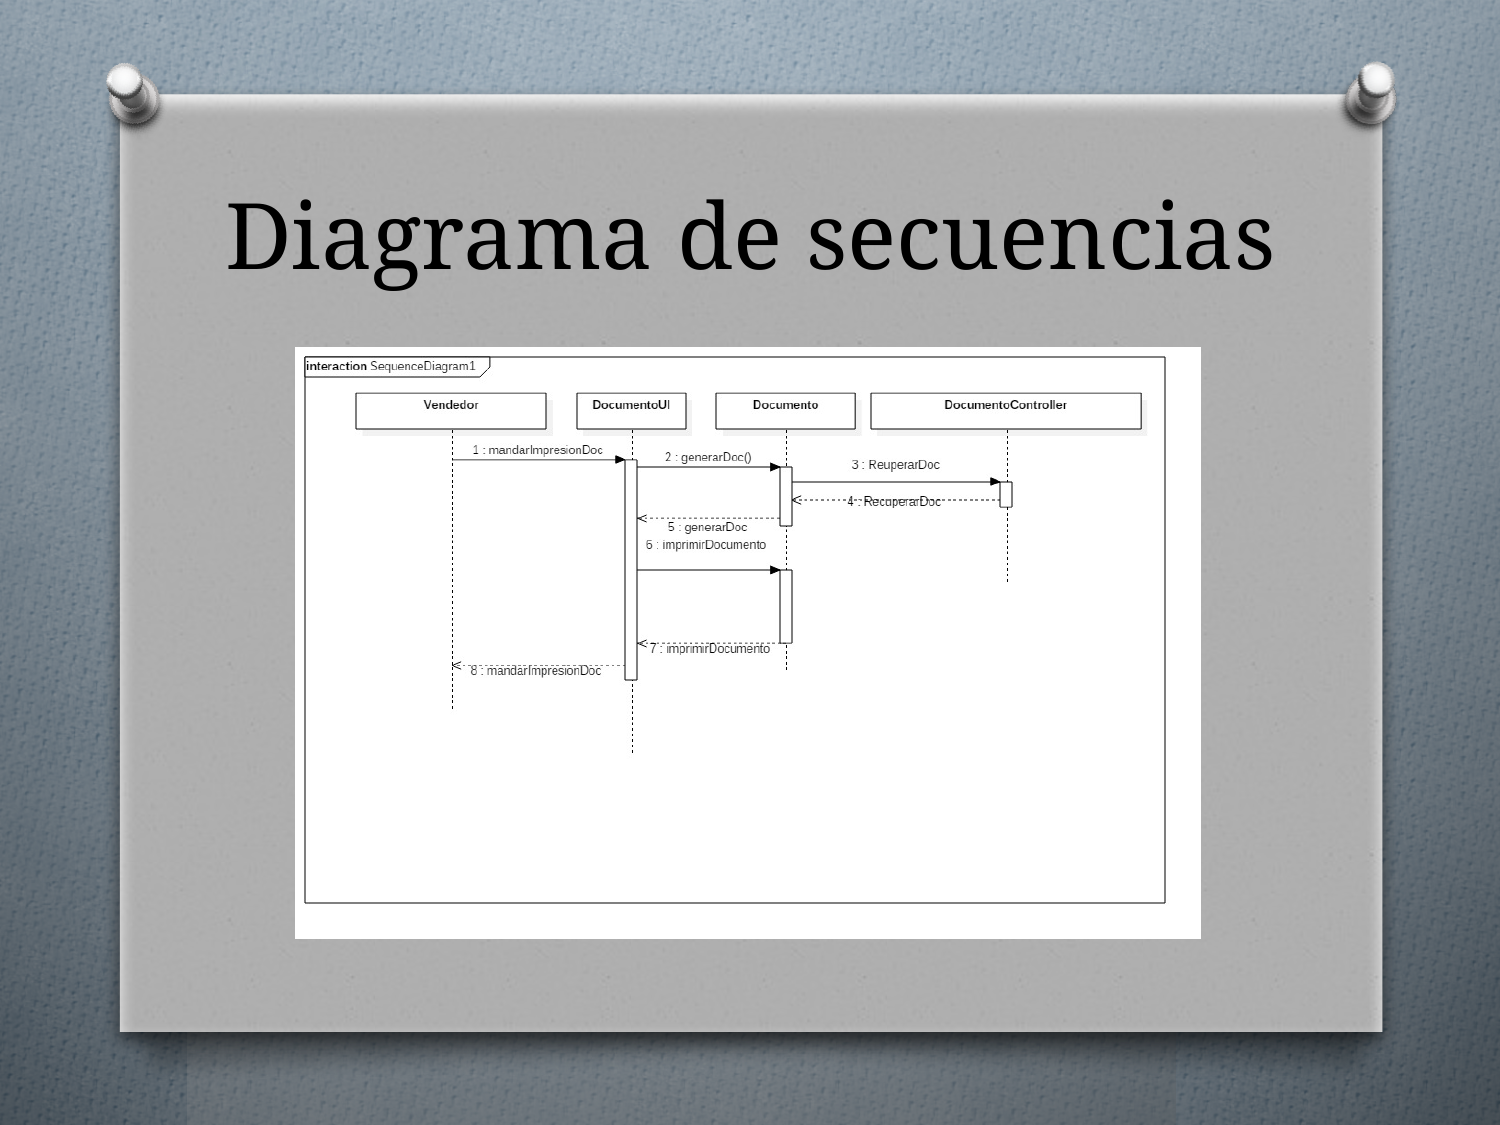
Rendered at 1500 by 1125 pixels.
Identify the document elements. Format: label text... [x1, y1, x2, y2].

title Diagrama de secuencias [179, 134, 1323, 332]
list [295, 347, 1201, 939]
picture [1317, 35, 1439, 156]
picture [75, 29, 198, 153]
